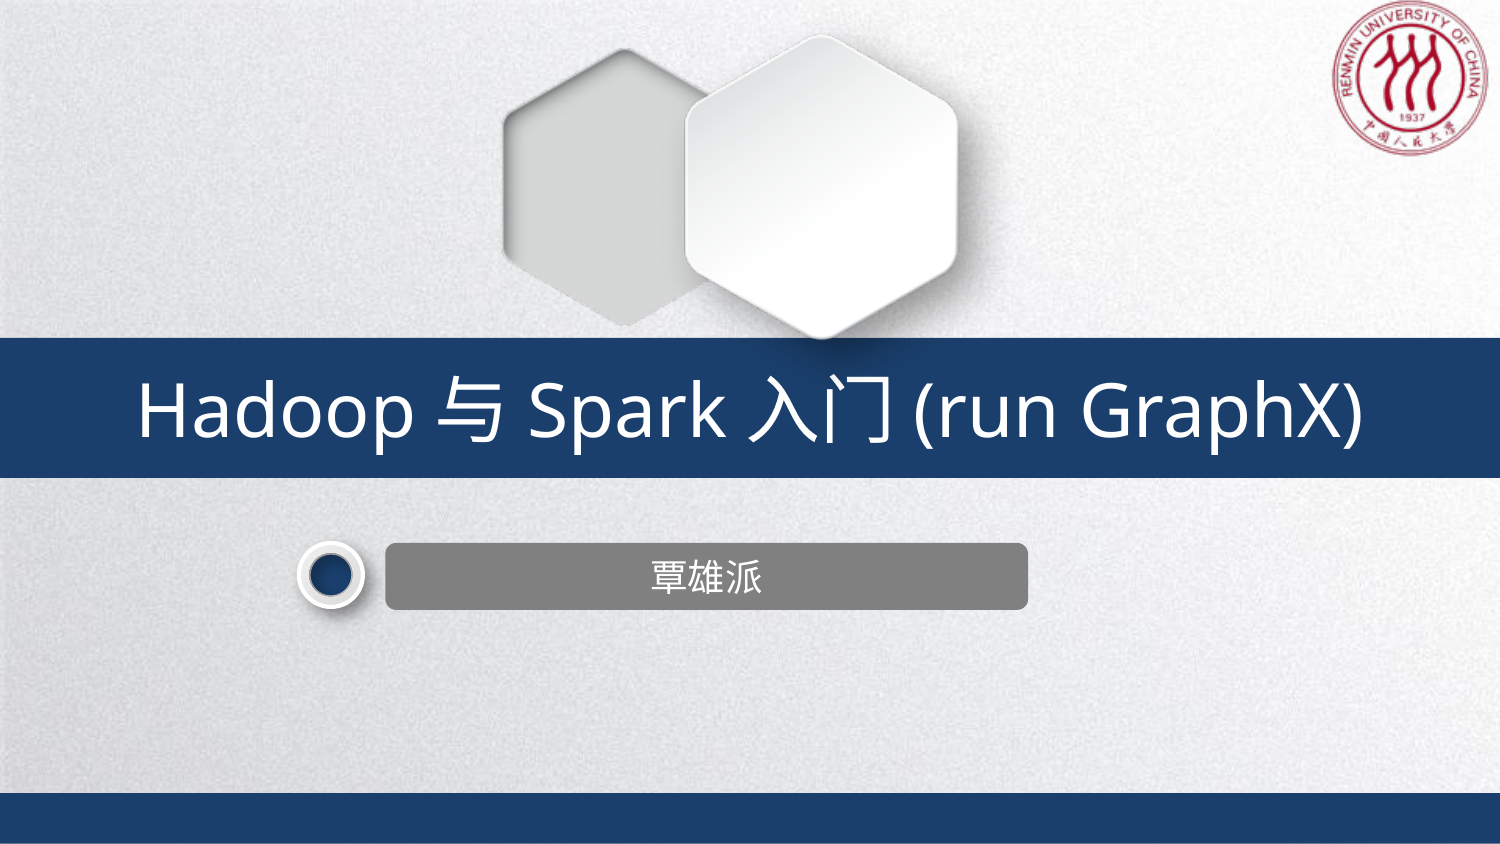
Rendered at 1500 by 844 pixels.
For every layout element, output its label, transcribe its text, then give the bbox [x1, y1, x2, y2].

picture [0, 480, 1500, 793]
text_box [298, 542, 364, 645]
text_box Hadoop与Spark入门(run GraphX) [0, 336, 1500, 480]
text_box 覃雄派 [383, 540, 1031, 613]
picture [0, 0, 1500, 371]
